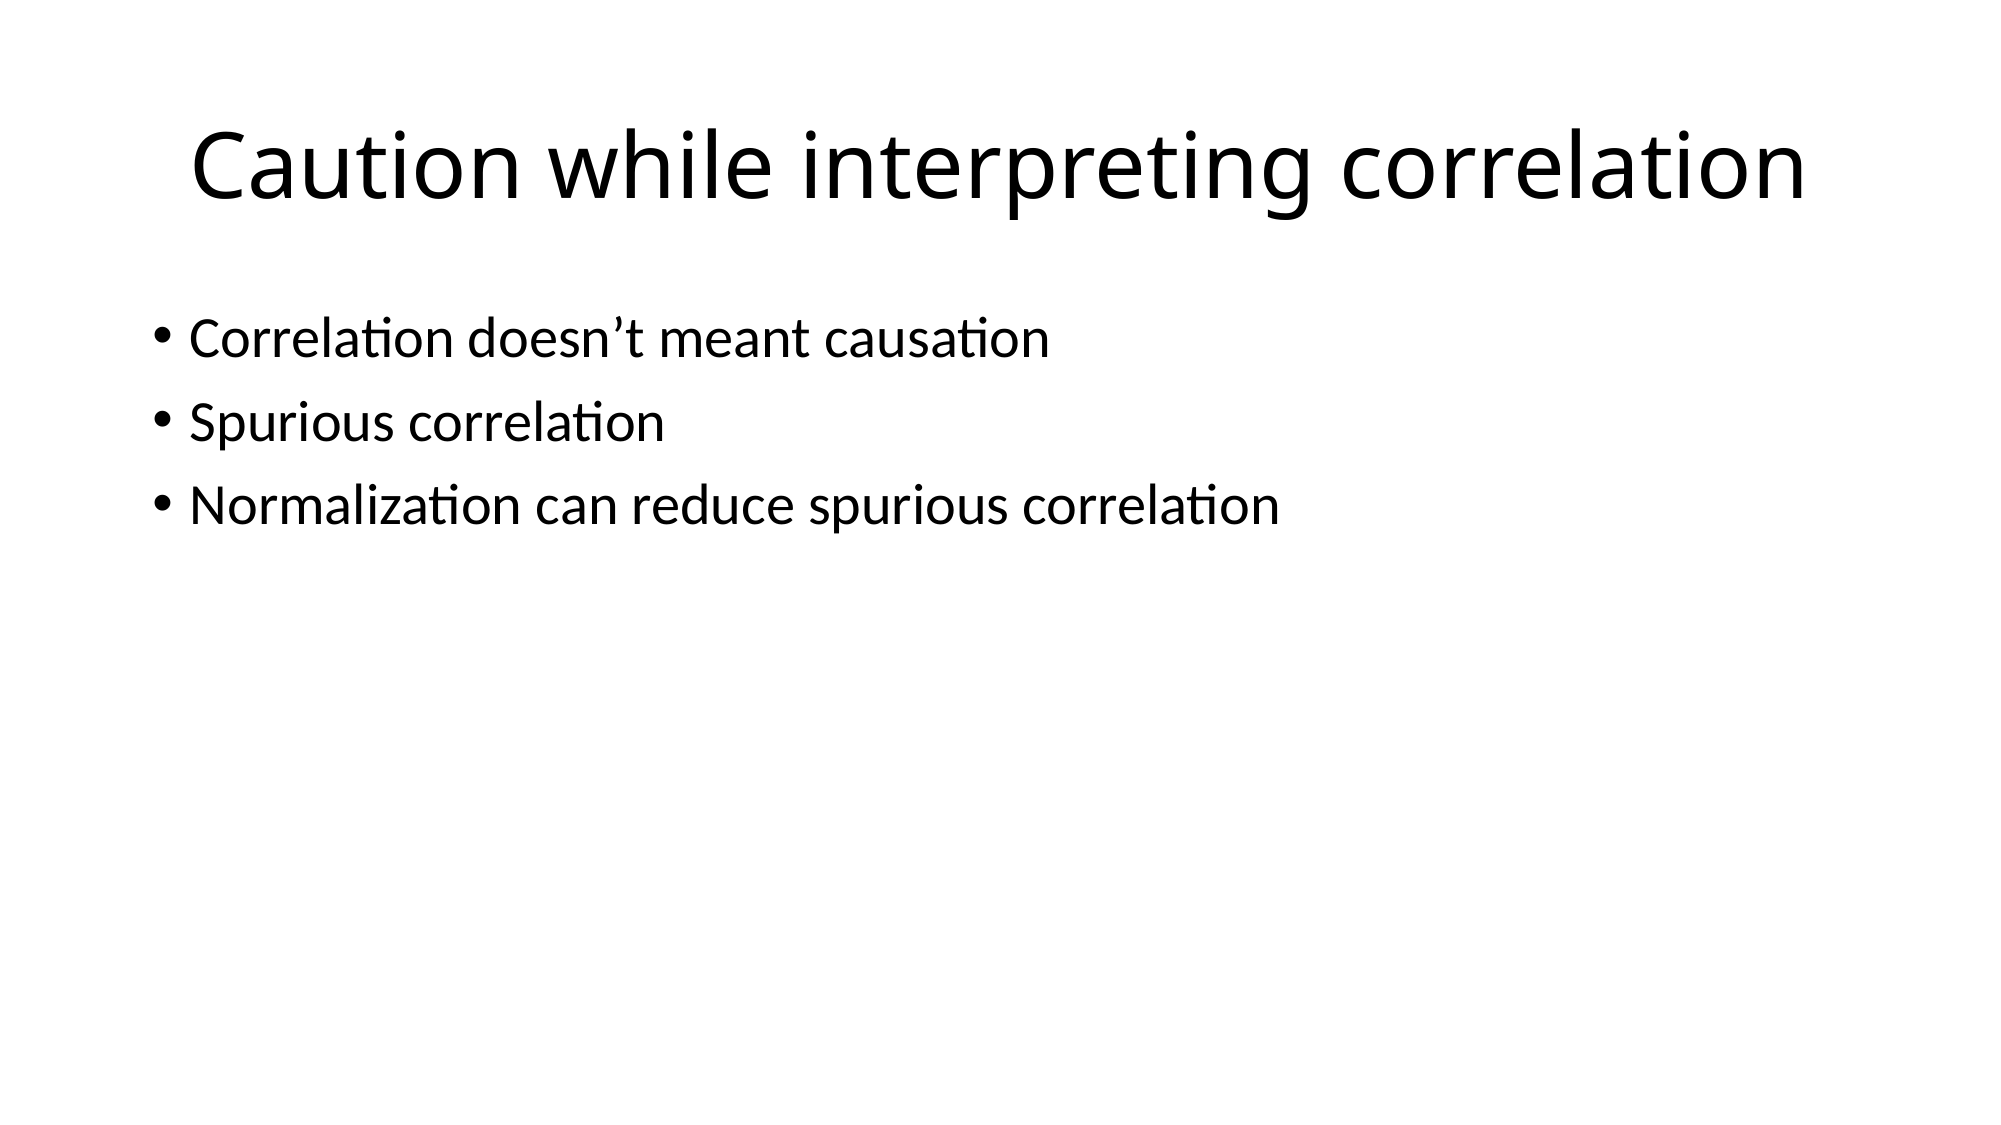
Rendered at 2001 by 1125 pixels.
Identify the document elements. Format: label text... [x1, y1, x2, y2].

list Correlation doesn’t meant causation Spurious correlation Normalization can reduce spurious correlation [137, 299, 1863, 1014]
title Caution while interpreting correlation [137, 59, 1863, 278]
